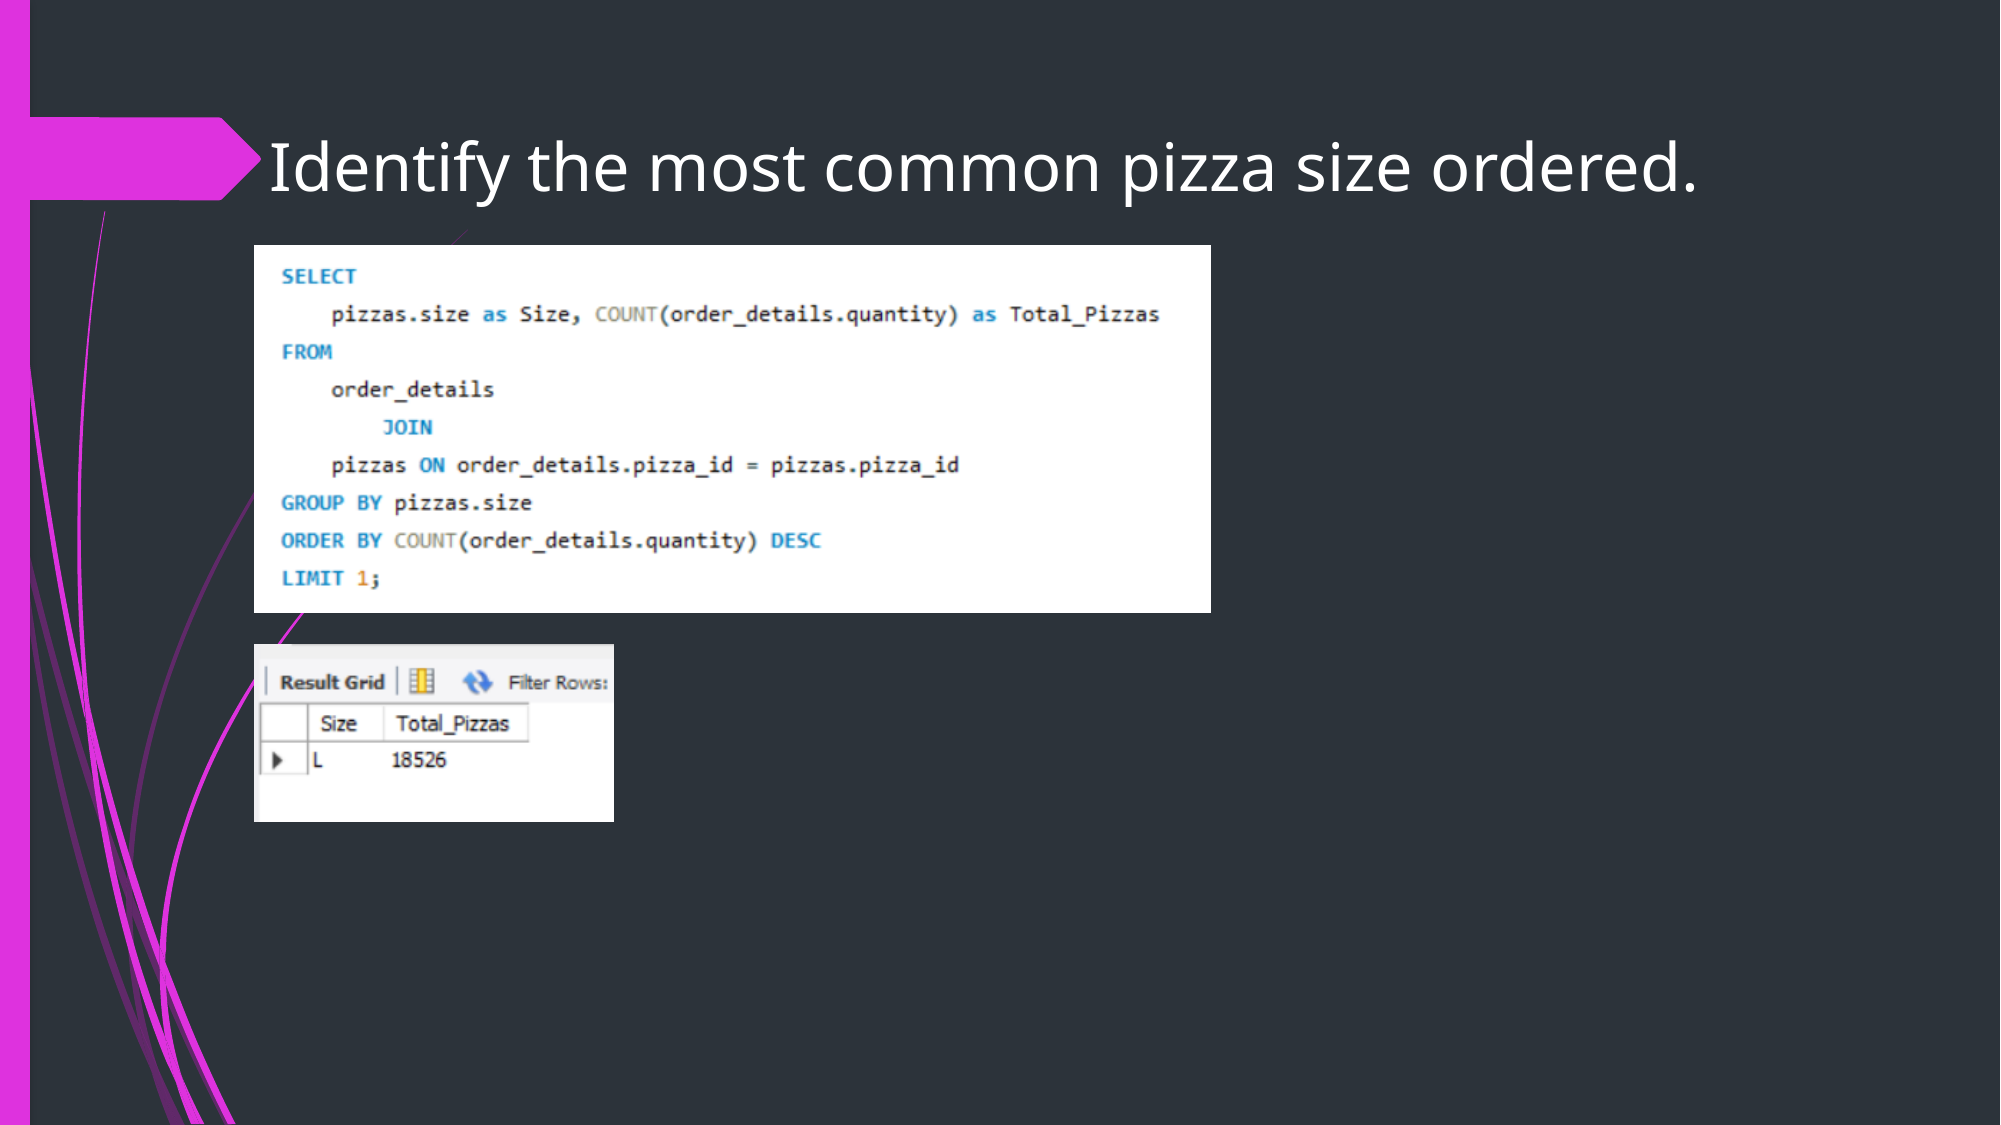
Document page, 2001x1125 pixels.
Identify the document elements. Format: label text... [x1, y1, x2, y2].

picture [254, 644, 614, 822]
title Identify the most common pizza size ordered. [254, 116, 1870, 220]
picture [254, 245, 1211, 613]
